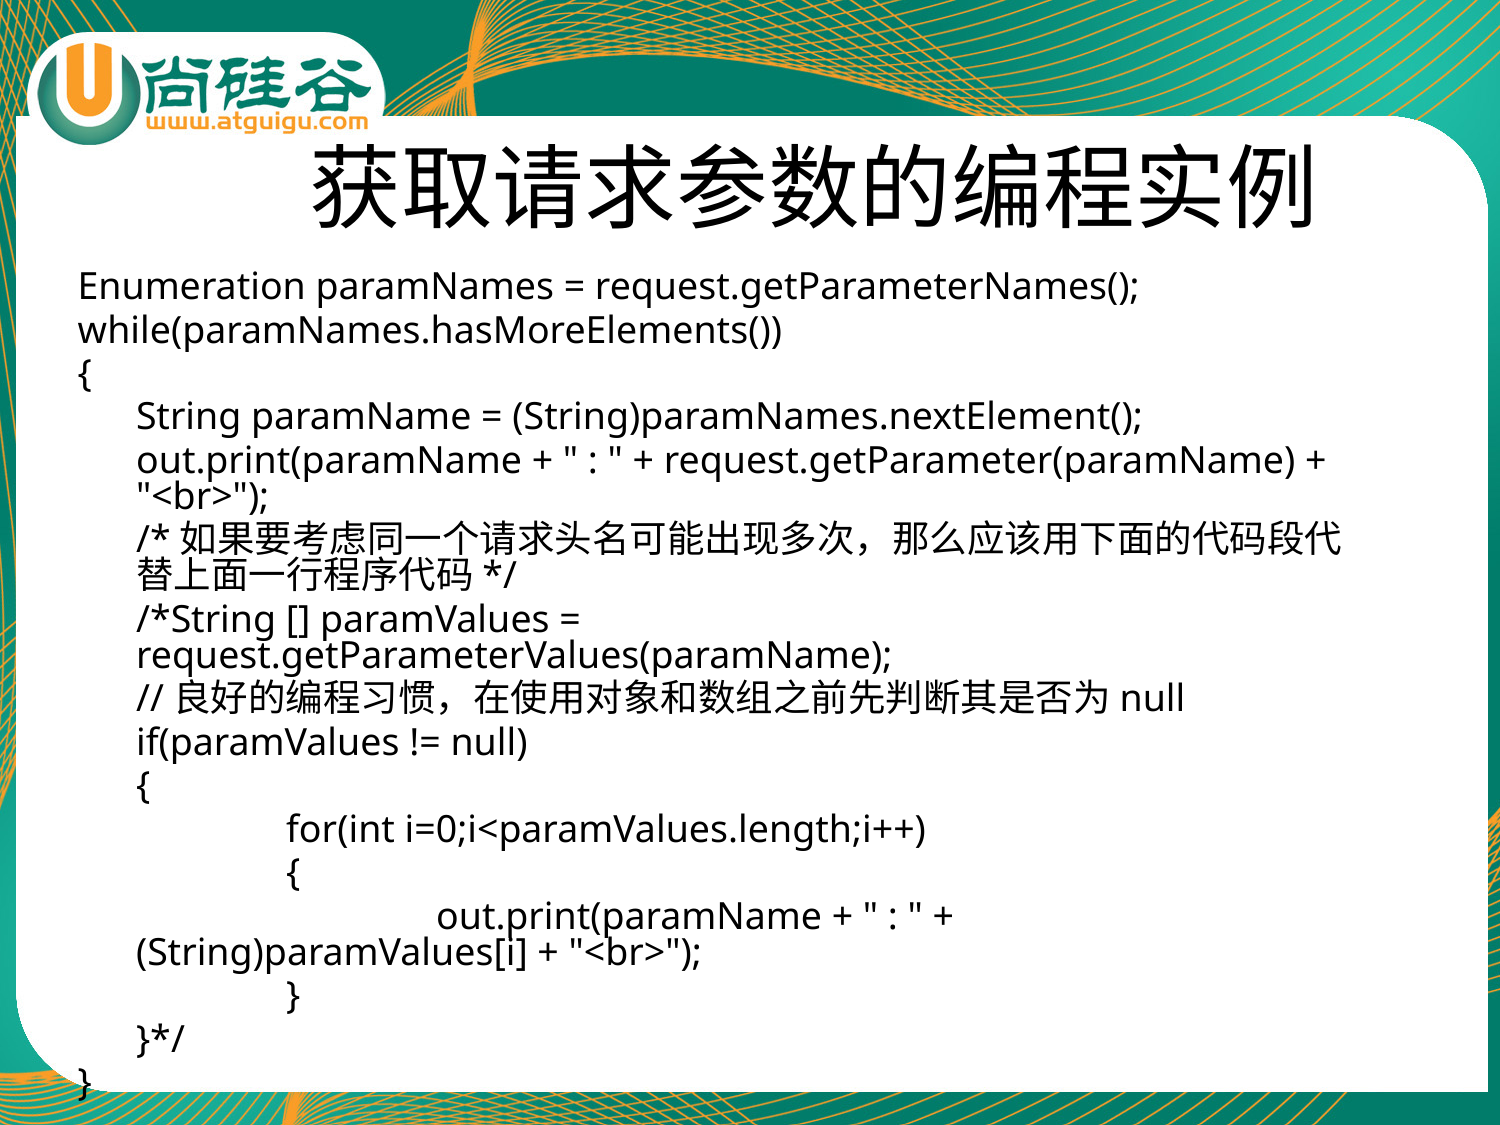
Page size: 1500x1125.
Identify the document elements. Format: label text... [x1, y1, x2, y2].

list Enumeration paramNames = request.getParameterNames(); while(paramNames.hasMoreElements()) { String paramName = (String)paramNames.nextElement(); out.print(paramName + " : " + request.getParameter(paramName) + "<br>"); /*如果要考虑同一个请求头名可能出现多次，那么应该用下面的代码段代替上面一行程序代码*/ /*String [] paramValues = request.getParameterValues(paramName); //良好的编程习惯，在使用对象和数组之前先判断其是否为null if(paramValues != null) { for(int i=0;i<paramValues.length;i++) { out.print(paramName + " : " + (String)paramValues[i] + "<br>"); } }*/ } [62, 263, 1362, 1094]
picture [0, 0, 1500, 1125]
title 获取请求参数的编程实例 [183, 66, 1446, 303]
